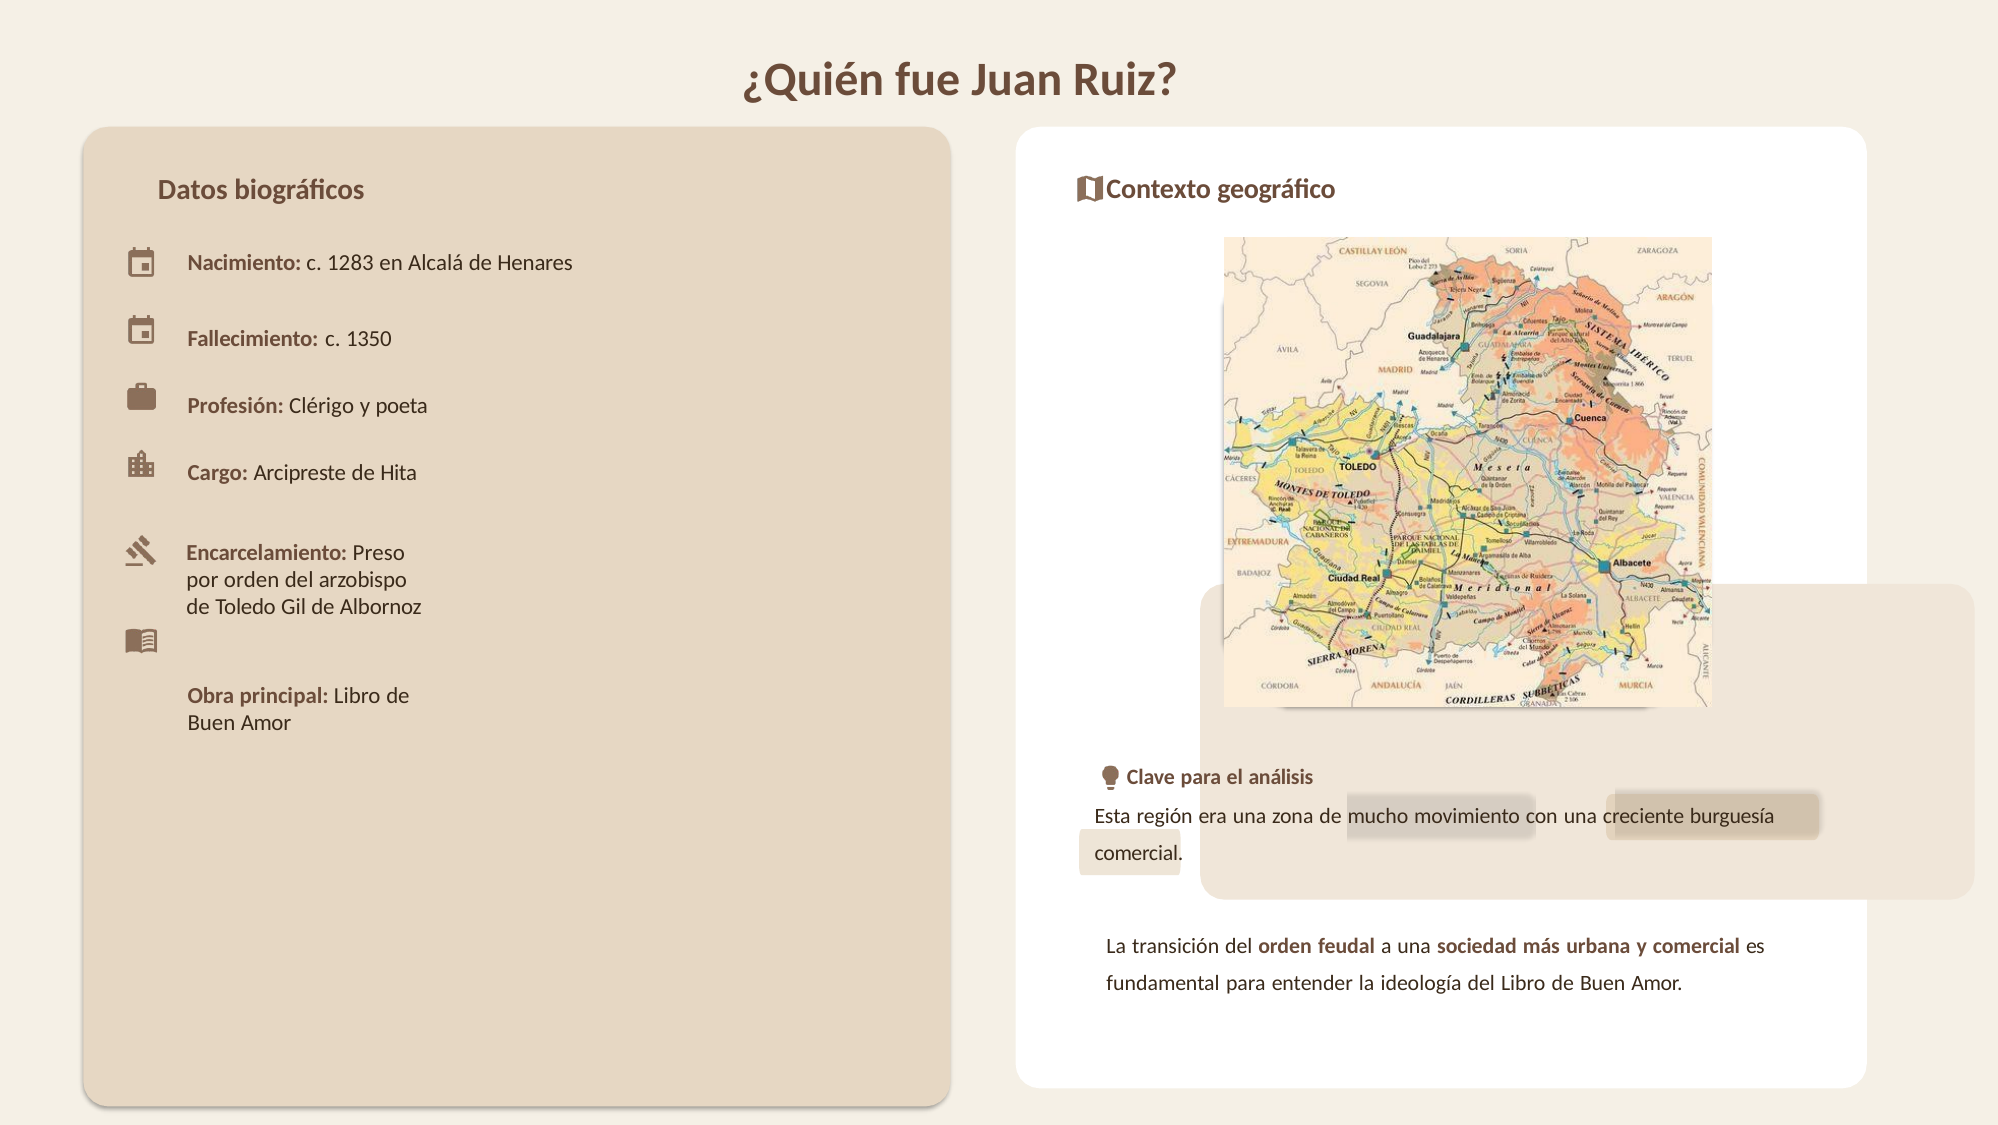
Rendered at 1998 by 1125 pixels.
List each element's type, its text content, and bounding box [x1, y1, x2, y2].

text_box Contexto geográfico [1104, 167, 1346, 172]
title ¿Quién fue Juan Ruiz? [739, 45, 1181, 236]
text_box [1015, 126, 1867, 1089]
text_box Clave para el análisis Esta región era una zona de mucho movimiento con una creciente burguesía comercial. La transición del orden feudal a una sociedad más urbana y comercial es fundamental para entender la ideología del Libro de Buen Amor. [1092, 908, 1791, 995]
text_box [1217, 234, 1718, 716]
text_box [1071, 173, 1976, 901]
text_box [76, 123, 956, 1116]
